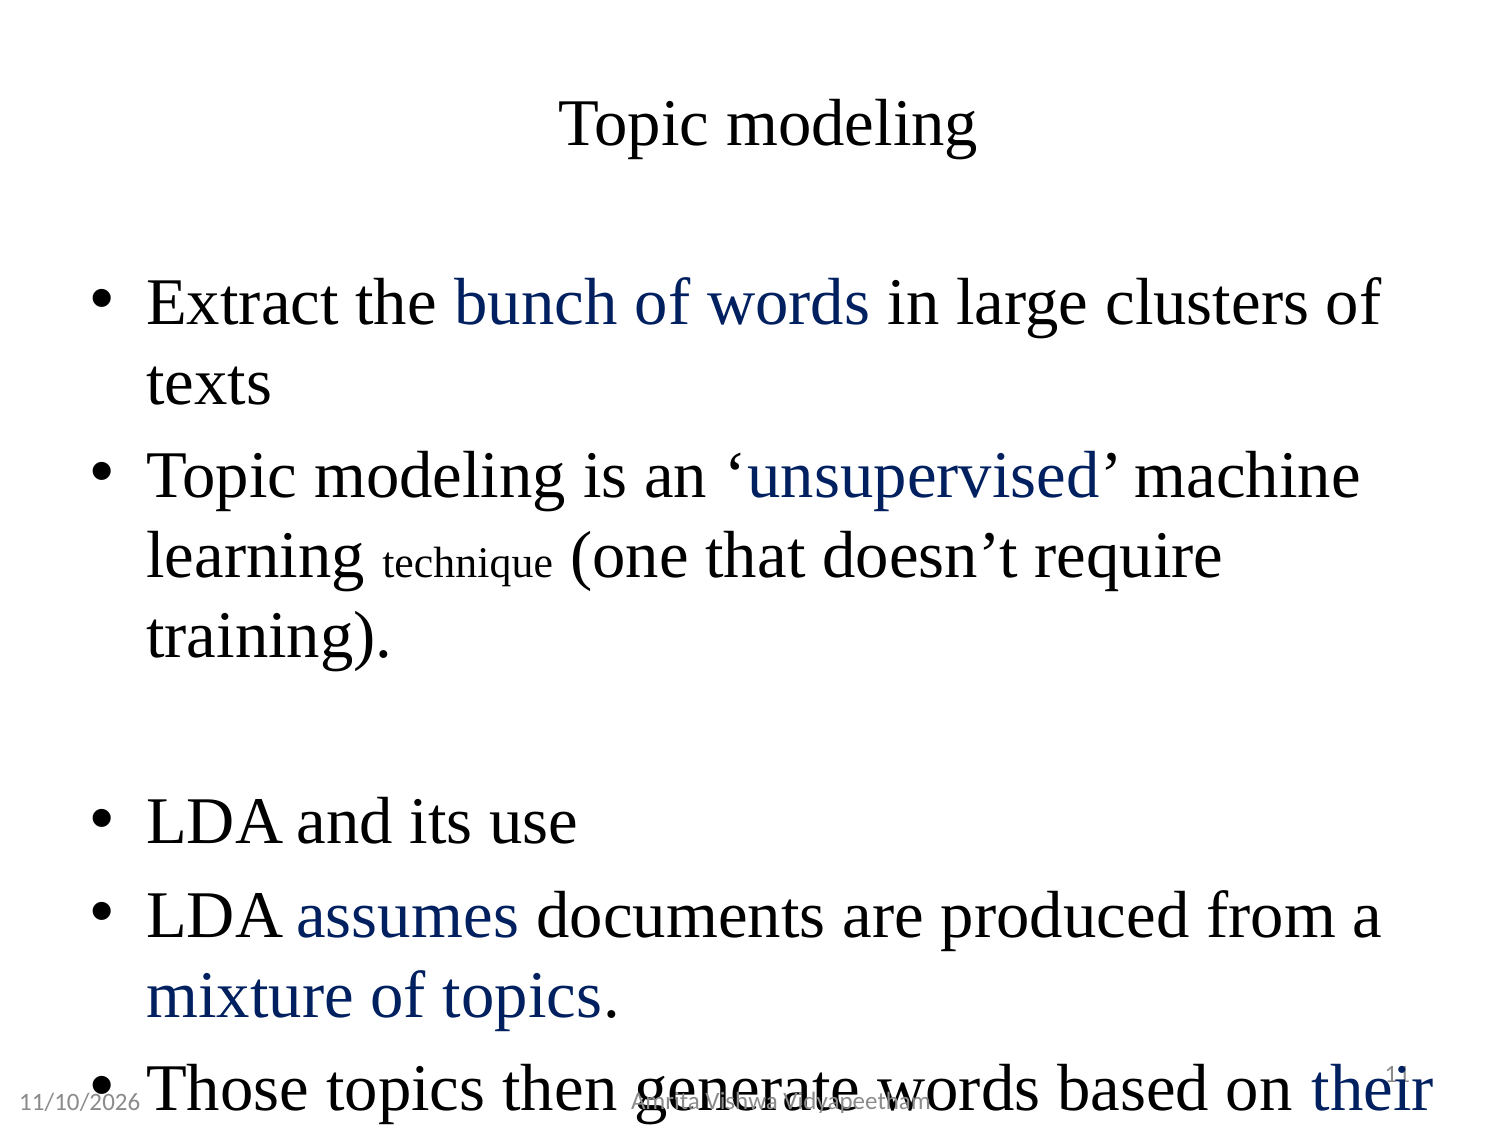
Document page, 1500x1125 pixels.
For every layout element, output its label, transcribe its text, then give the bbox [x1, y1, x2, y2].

footer Amrita Vishwa Vidyapeetham [500, 1076, 1063, 1124]
title Topic modeling [75, 25, 1463, 213]
slide_number 07-May-20 [4, 1074, 567, 1125]
list Extract the bunch of words in large clusters of texts Topic modeling is an ‘unsupervised’ machine learning technique (one that doesn’t require training). LDA and its use LDA assumes documents are produced from a mixture of topics. Those topics then generate words based on their probability distribution. Given a dataset of documents, LDA backtracks and figure out what topics would create those documents in the first place. [75, 249, 1463, 1025]
slide_number 11 [1074, 1042, 1425, 1103]
